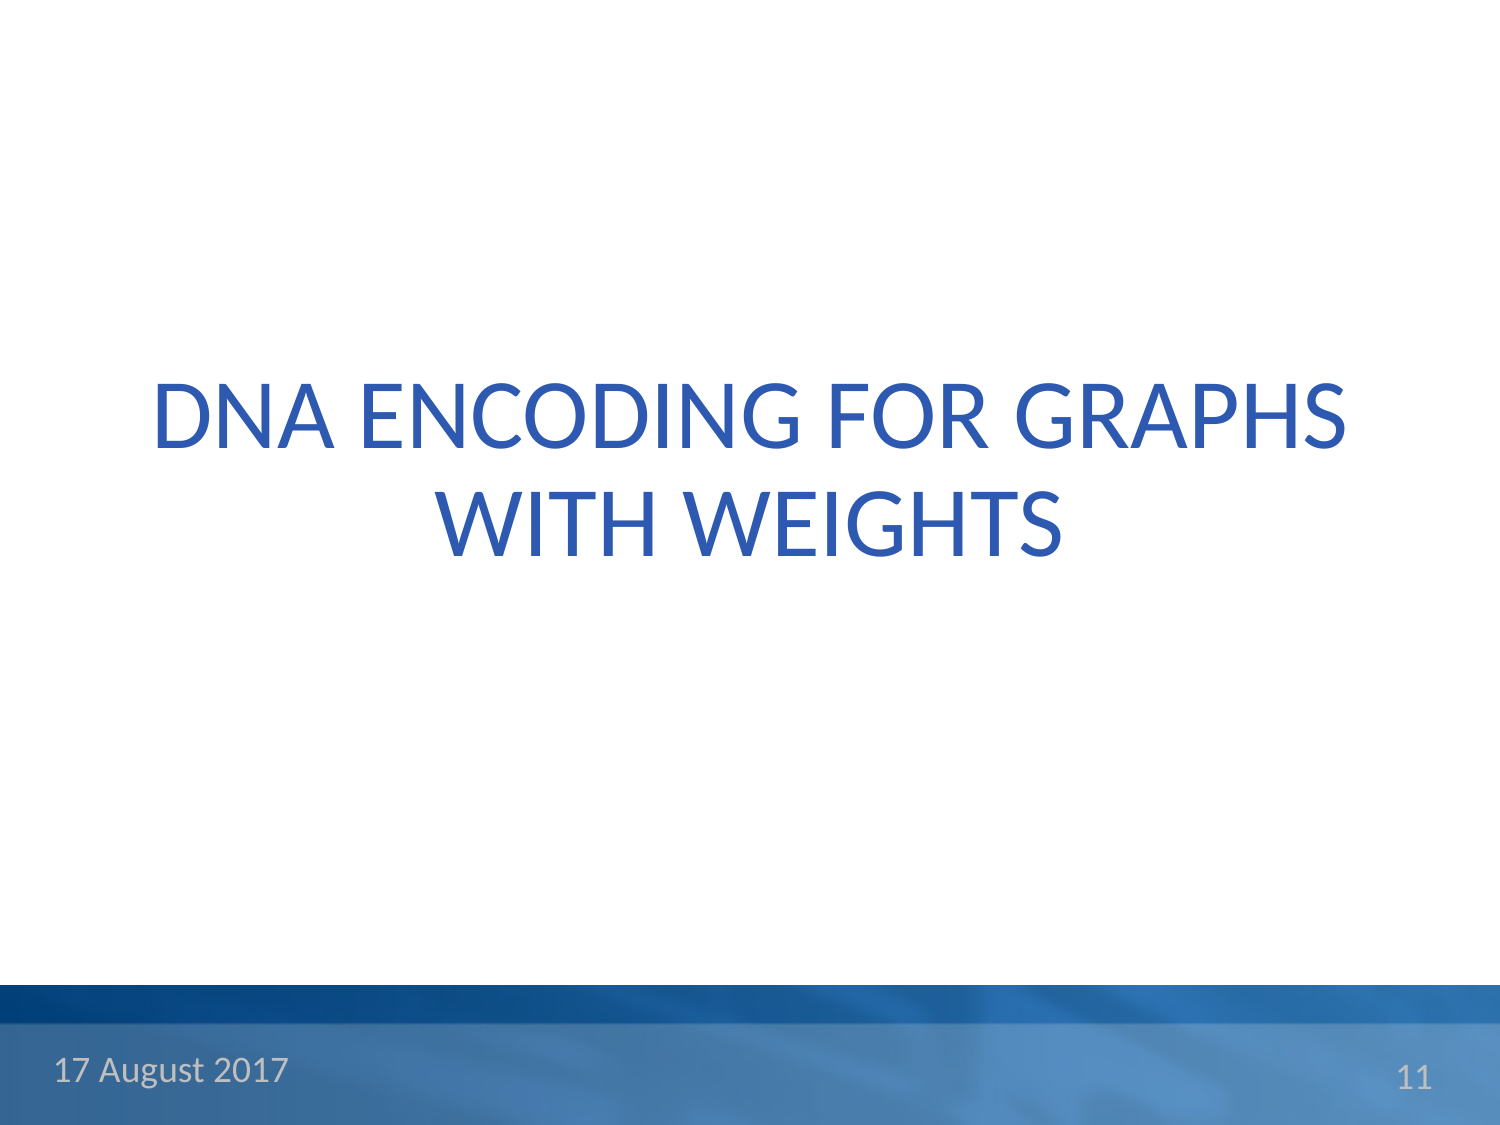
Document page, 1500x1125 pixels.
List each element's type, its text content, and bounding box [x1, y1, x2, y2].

title DNA ENCODING FOR GRAPHS WITH WEIGHTS [62, 362, 1438, 581]
picture [0, 985, 1500, 1125]
